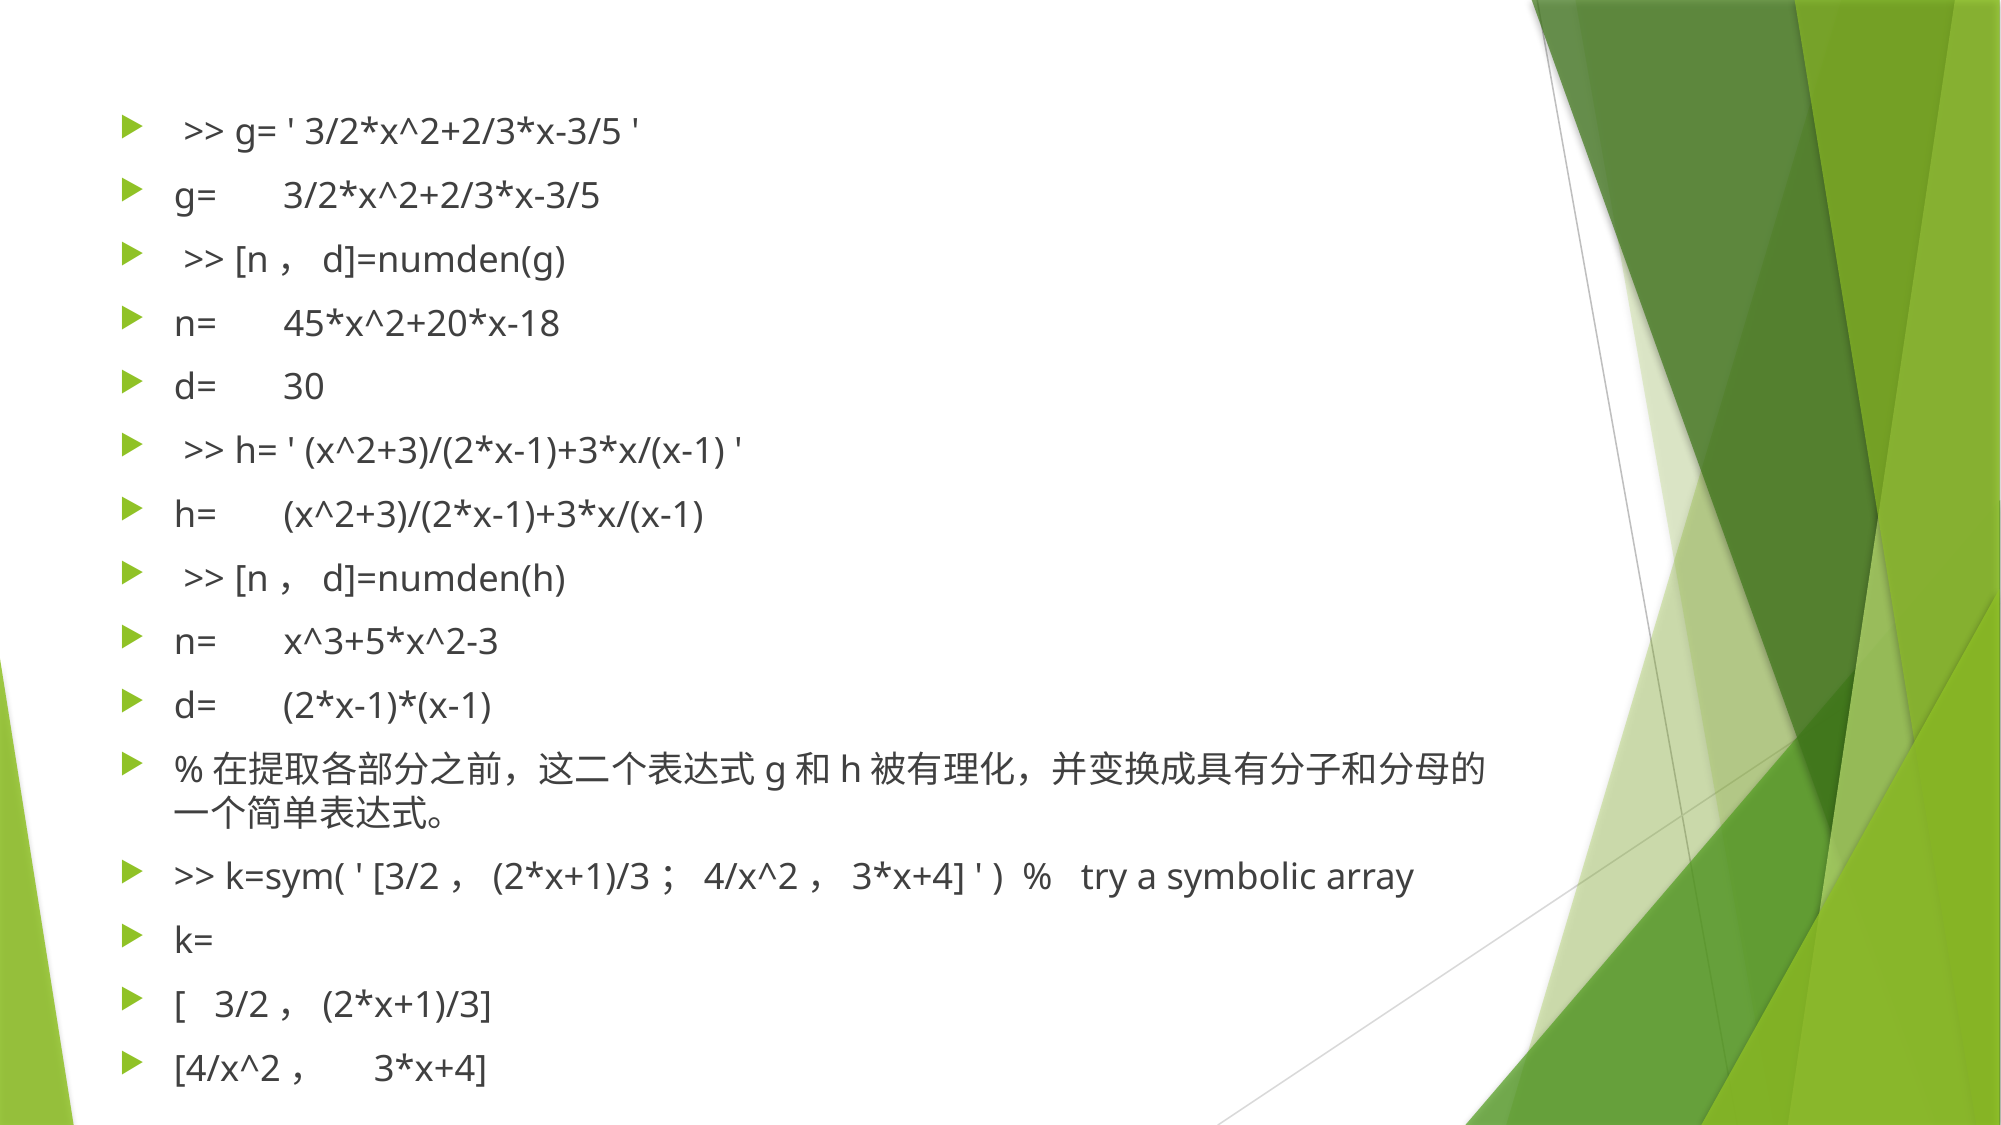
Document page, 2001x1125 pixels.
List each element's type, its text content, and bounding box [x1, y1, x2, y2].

list >> g= ' 3/2*x^2+2/3*x-3/5 ' g= 3/2*x^2+2/3*x-3/5 >> [n，d]=numden(g) n= 45*x^2+20*x-18 d= 30 >> h= ' (x^2+3)/(2*x-1)+3*x/(x-1) ' h= (x^2+3)/(2*x-1)+3*x/(x-1) >> [n，d]=numden(h) n= x^3+5*x^2-3 d= (2*x-1)*(x-1) %在提取各部分之前，这二个表达式g和h被有理化，并变换成具有分子和分母的一个简单表达式。 >> k=sym( ' [3/2，(2*x+1)/3；4/x^2，3*x+4] ' ) % try a symbolic array k= [ 3/2，(2*x+1)/3] [4/x^2， 3*x+4] [104, 100, 1515, 1102]
